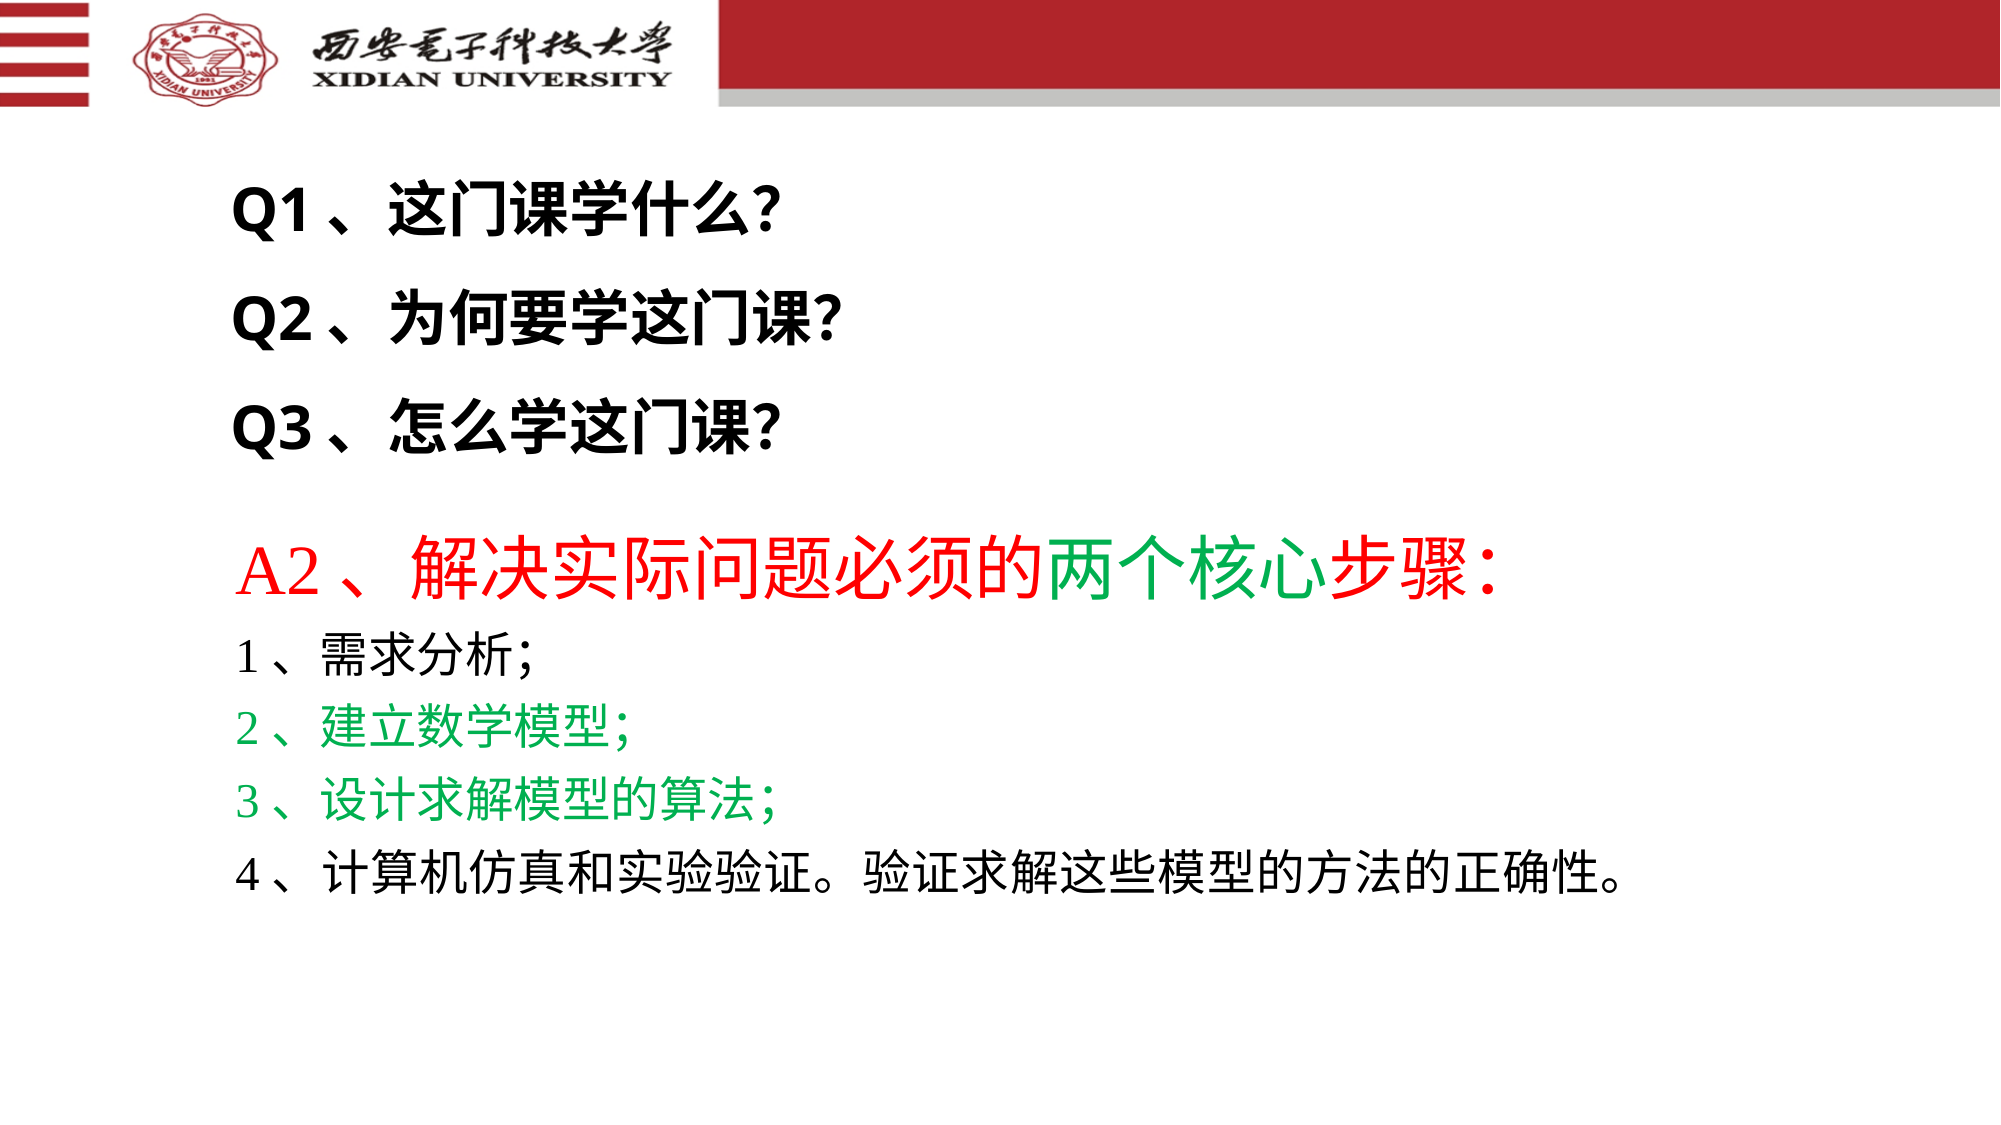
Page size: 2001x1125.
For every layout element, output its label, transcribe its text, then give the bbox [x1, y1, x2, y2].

subtitle A2、解决实际问题必须的两个核心步骤： 1、需求分析； 2、建立数学模型； 3、设计求解模型的算法； 4、计算机仿真和实验验证。验证求解这些模型的方法的正确性。 [220, 526, 1617, 913]
picture [0, 0, 2000, 117]
title Q1、这门课学什么？ Q2、为何要学这门课？ Q3、怎么学这门课？ [215, 124, 1650, 470]
